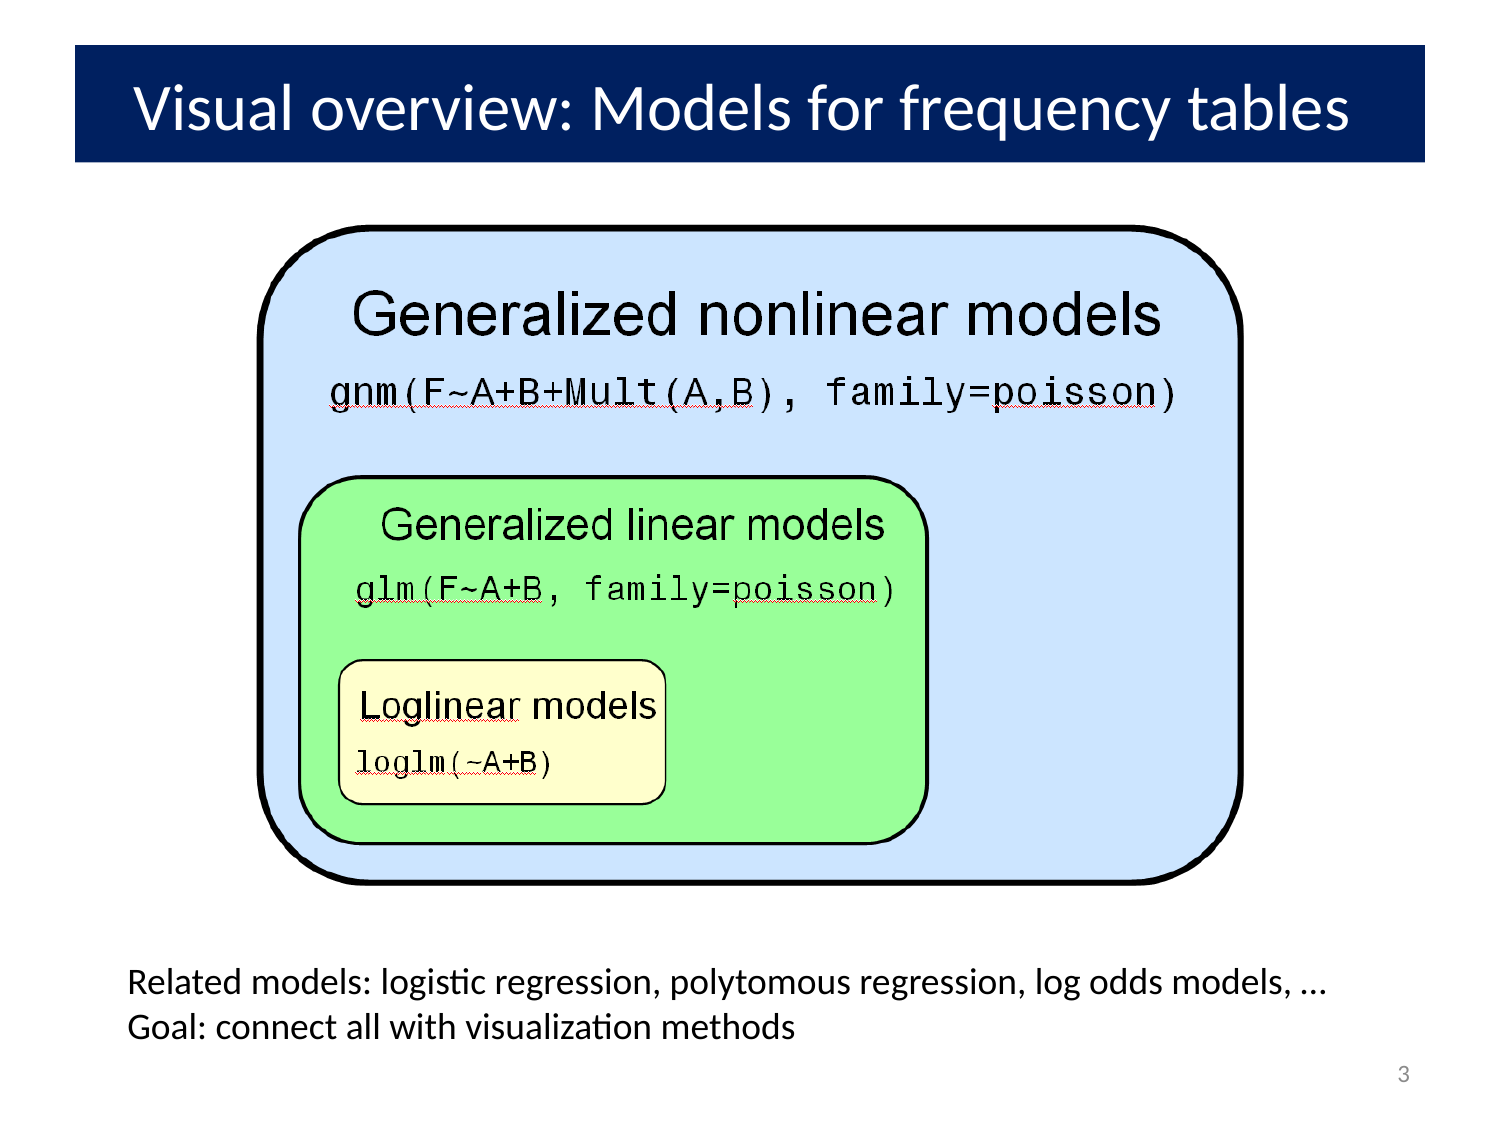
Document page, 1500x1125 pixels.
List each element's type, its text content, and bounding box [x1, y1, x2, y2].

slide_number 3 [1074, 1042, 1425, 1103]
title Visual overview: Models for frequency tables [75, 45, 1425, 163]
text_box Related models: logistic regression, polytomous regression, log odds models, … Goal: connect all with visualization methods [112, 949, 1375, 1055]
picture [255, 224, 1244, 886]
